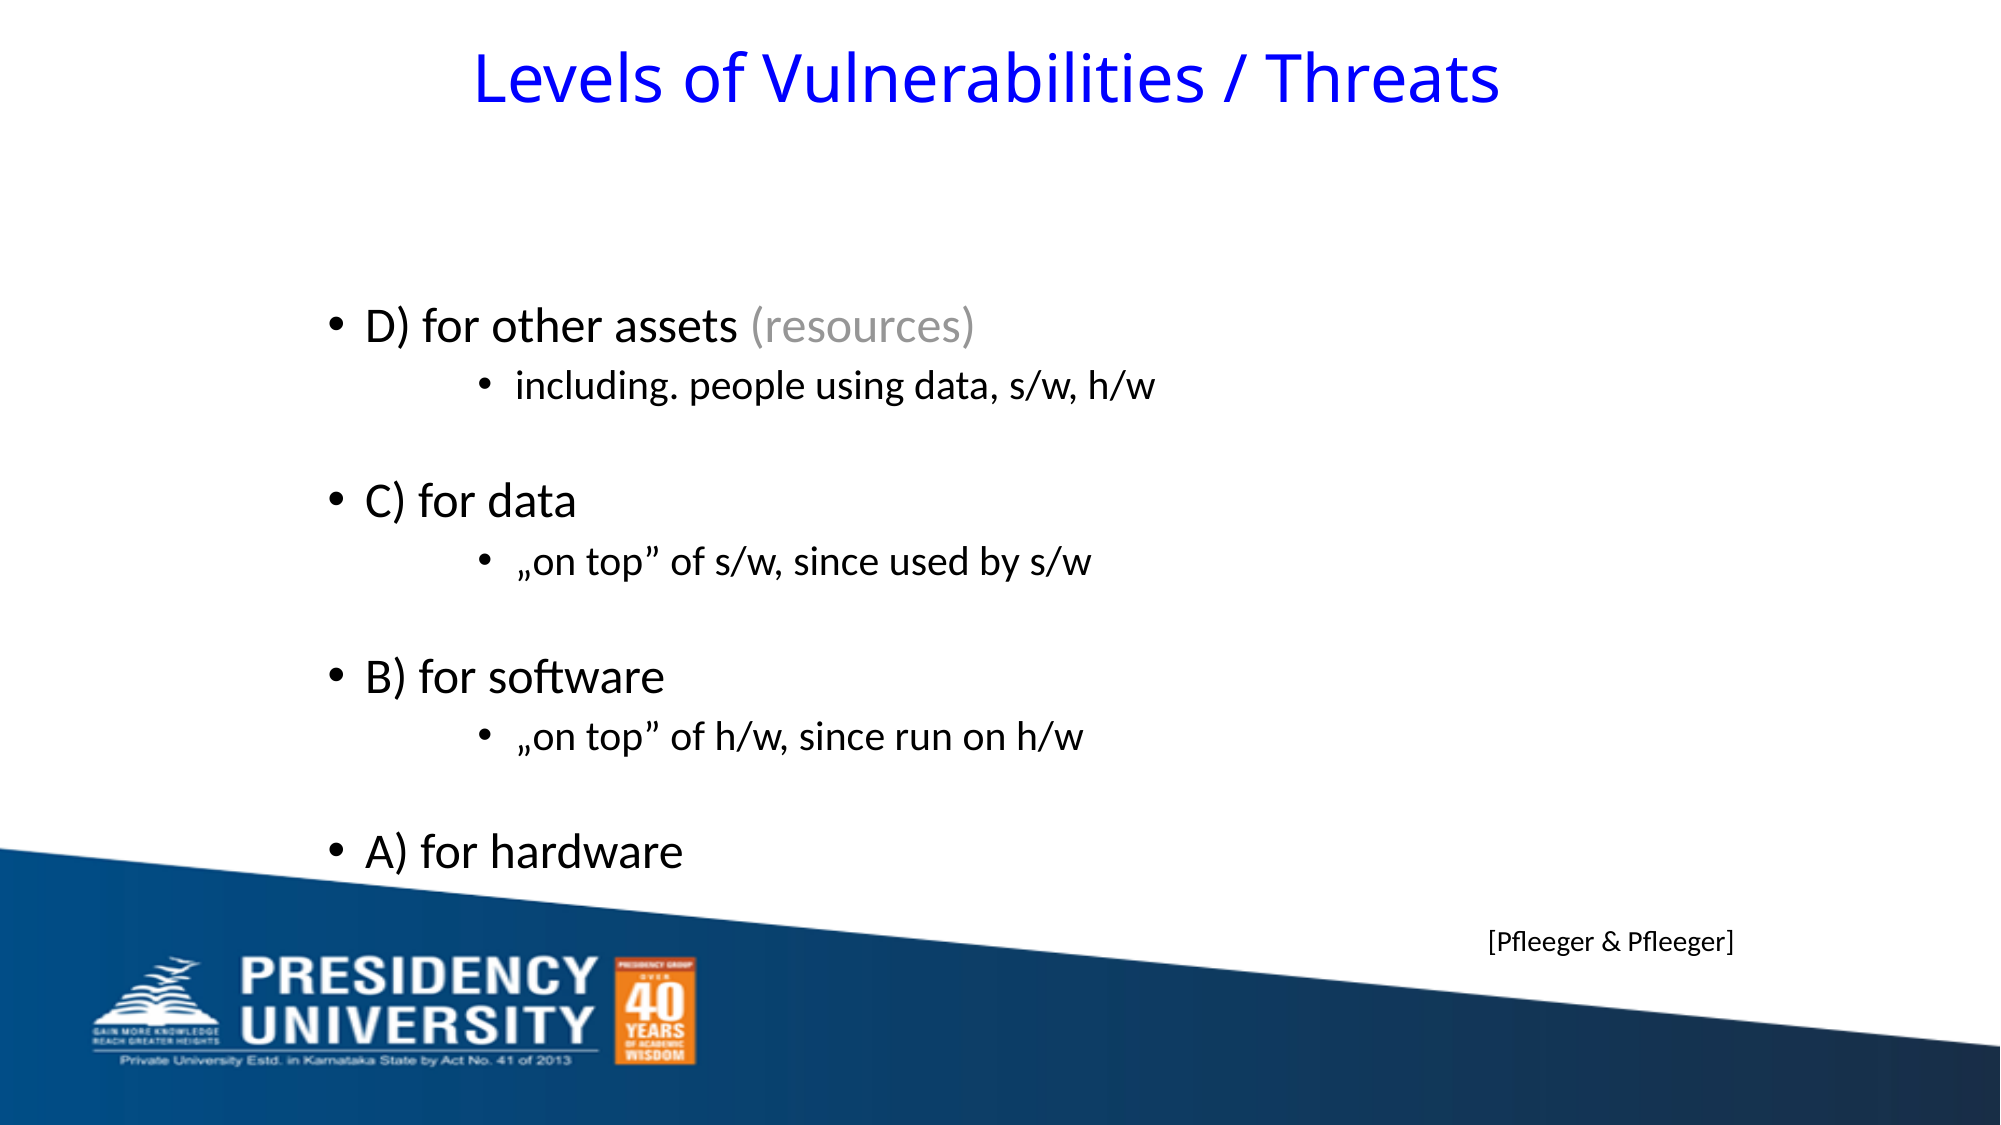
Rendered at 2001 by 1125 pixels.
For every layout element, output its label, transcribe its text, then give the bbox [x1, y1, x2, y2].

list D) for other assets (resources) including. people using data, s/w, h/w C) for data „on top” of s/w, since used by s/w B) for software „on top” of h/w, since run on h/w A) for hardware [Pfleeger & Pfleeger] [312, 216, 1750, 931]
picture [0, 845, 2000, 1125]
title Levels of Vulnerabilities / Threats [249, 37, 1725, 150]
